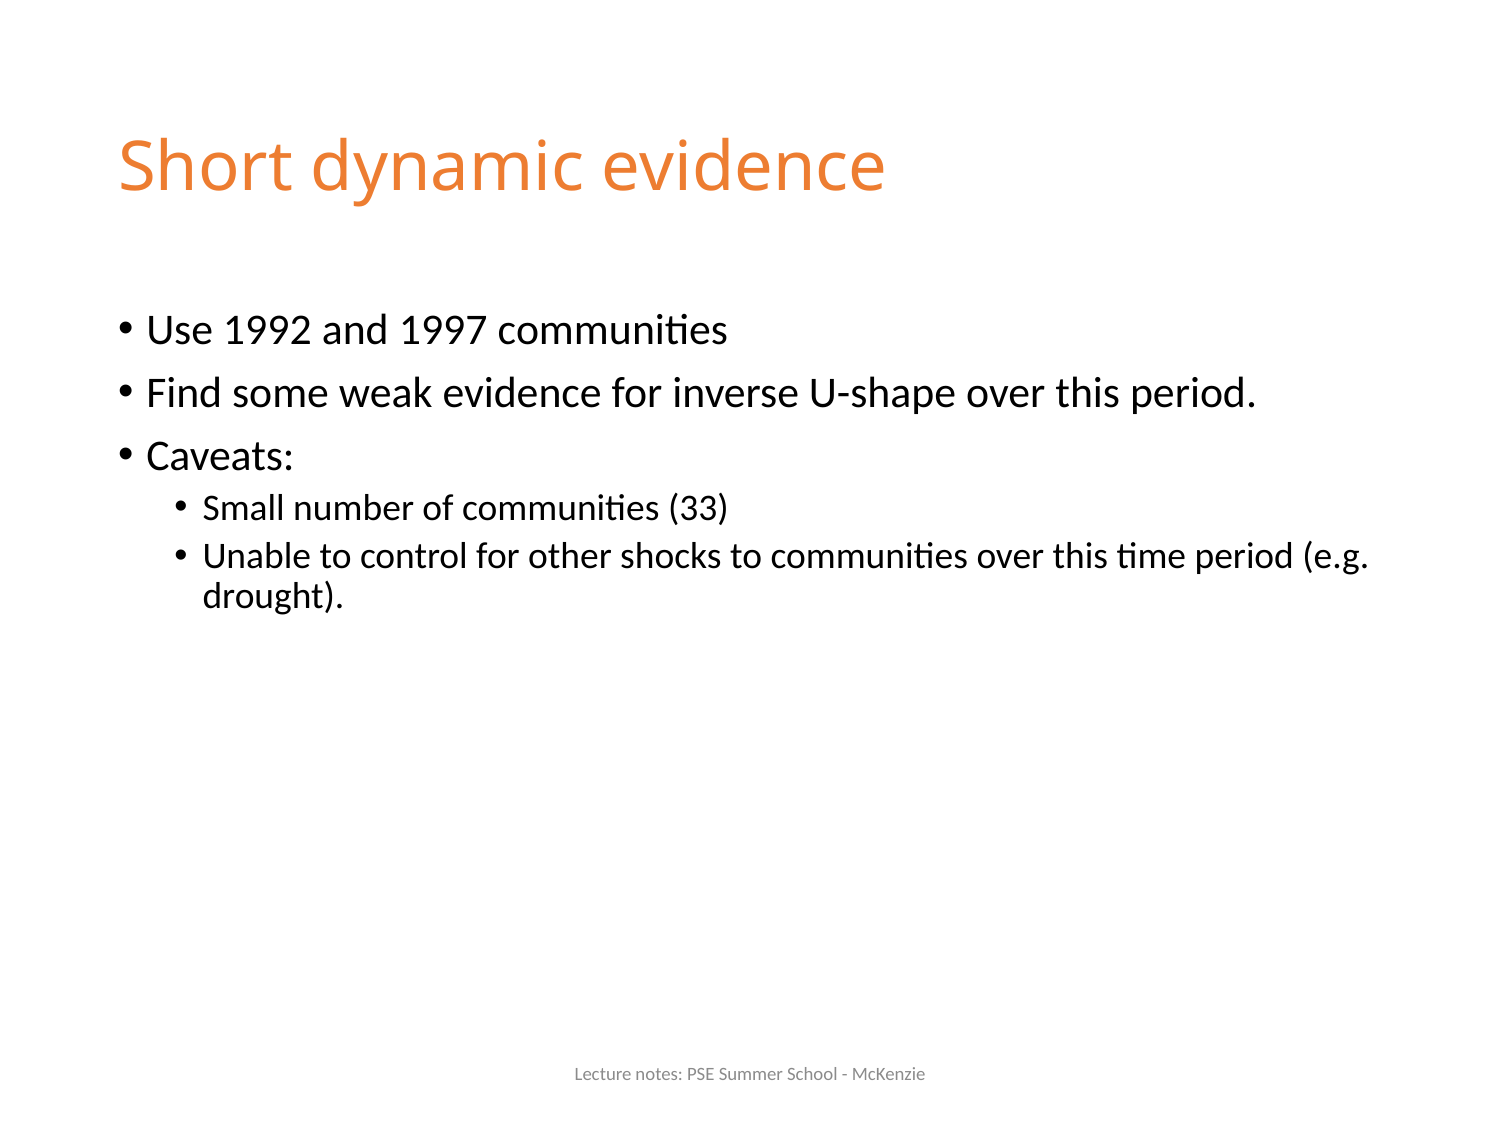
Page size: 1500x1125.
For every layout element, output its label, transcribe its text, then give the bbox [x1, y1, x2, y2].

footer Lecture notes: PSE Summer School - McKenzie [496, 1042, 1004, 1103]
list Use 1992 and 1997 communities Find some weak evidence for inverse U-shape over this period. Caveats: Small number of communities (33) Unable to control for other shocks to communities over this time period (e.g. drought). [103, 299, 1397, 1014]
title Short dynamic evidence [103, 59, 1397, 278]
